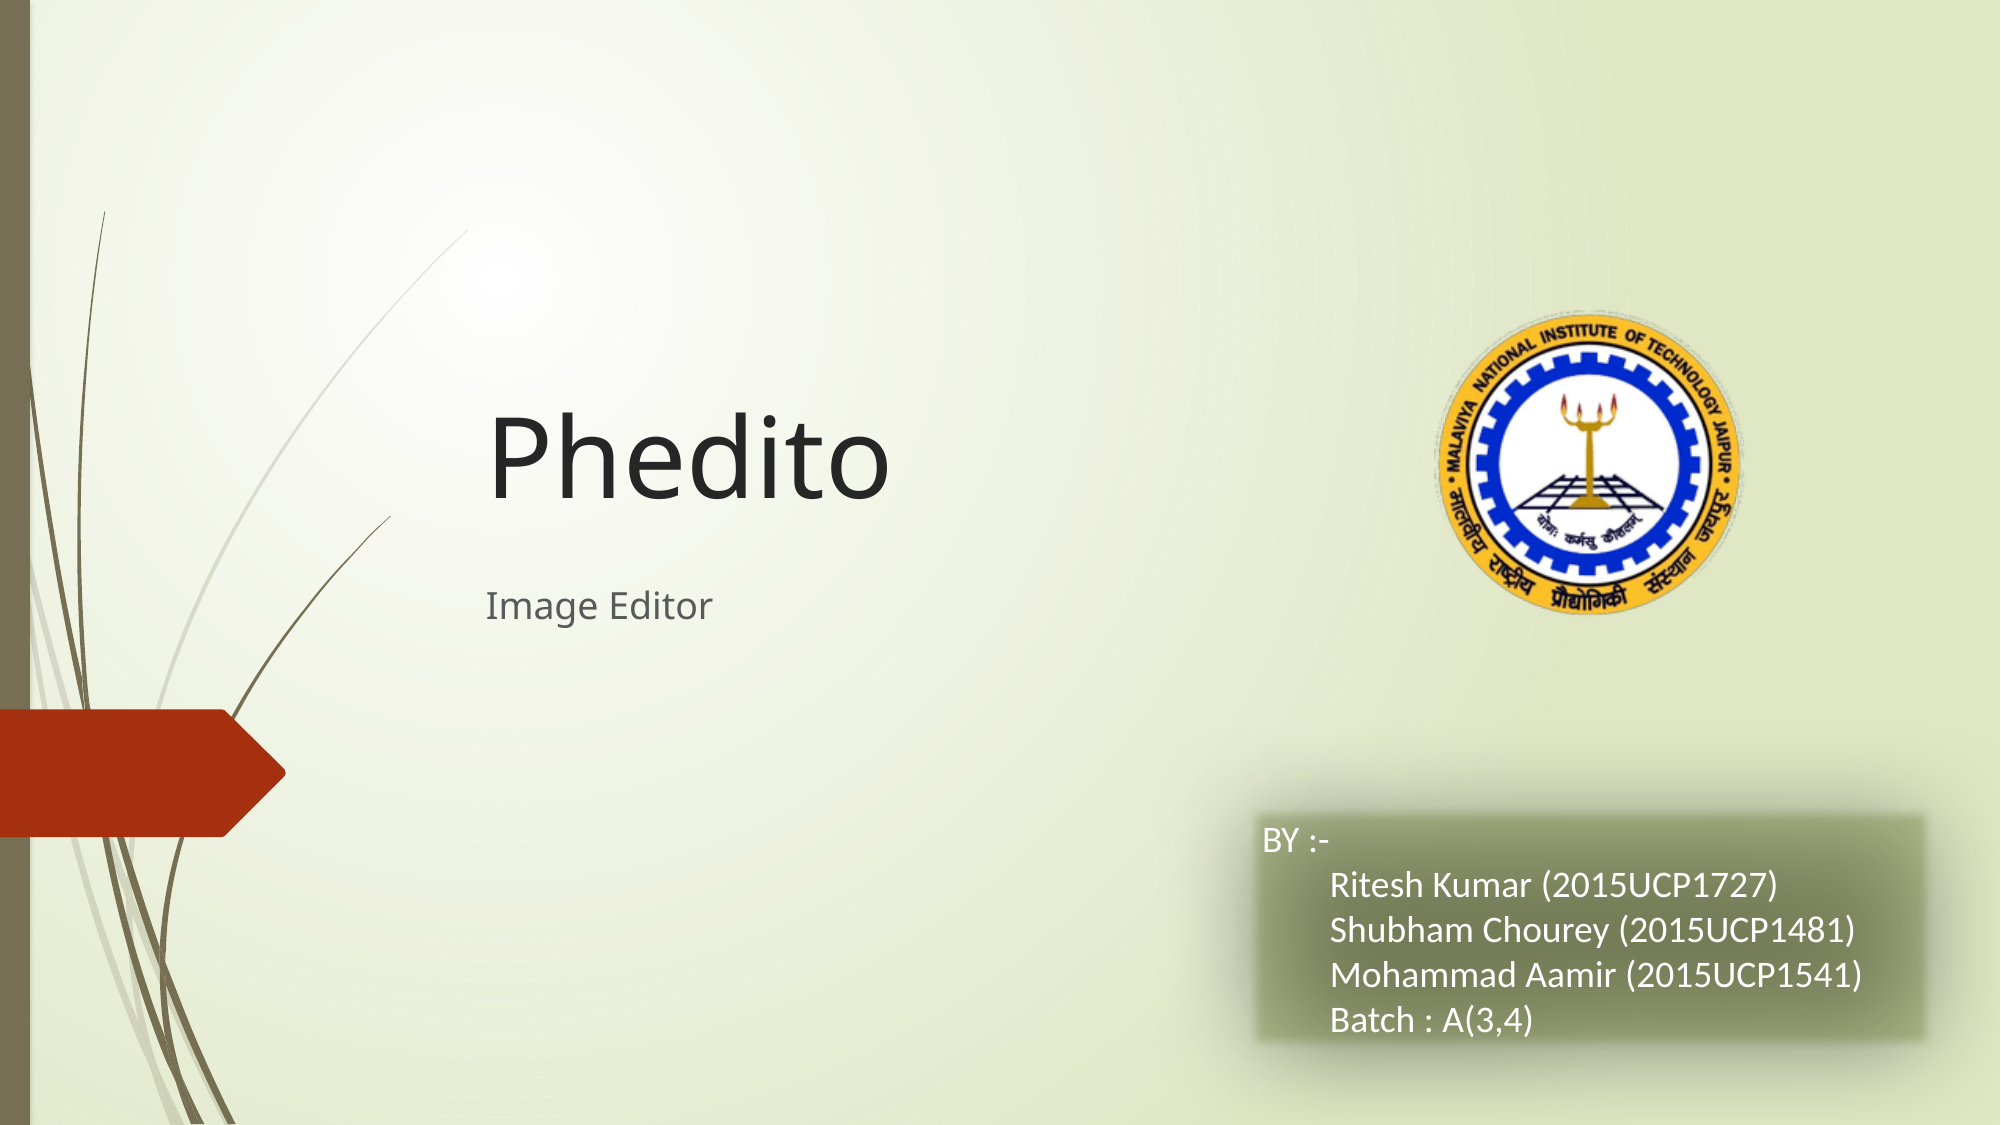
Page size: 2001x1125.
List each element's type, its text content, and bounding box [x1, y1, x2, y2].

subtitle Image Editor [470, 574, 1934, 760]
text_box BY :- Ritesh Kumar (2015UCP1727) Shubham Chourey (2015UCP1481) Mohammad Aamir (2015UCP1541) Batch : A(3,4) [1264, 822, 1920, 1035]
title Phedito [470, 95, 1934, 529]
picture [1433, 306, 1747, 621]
